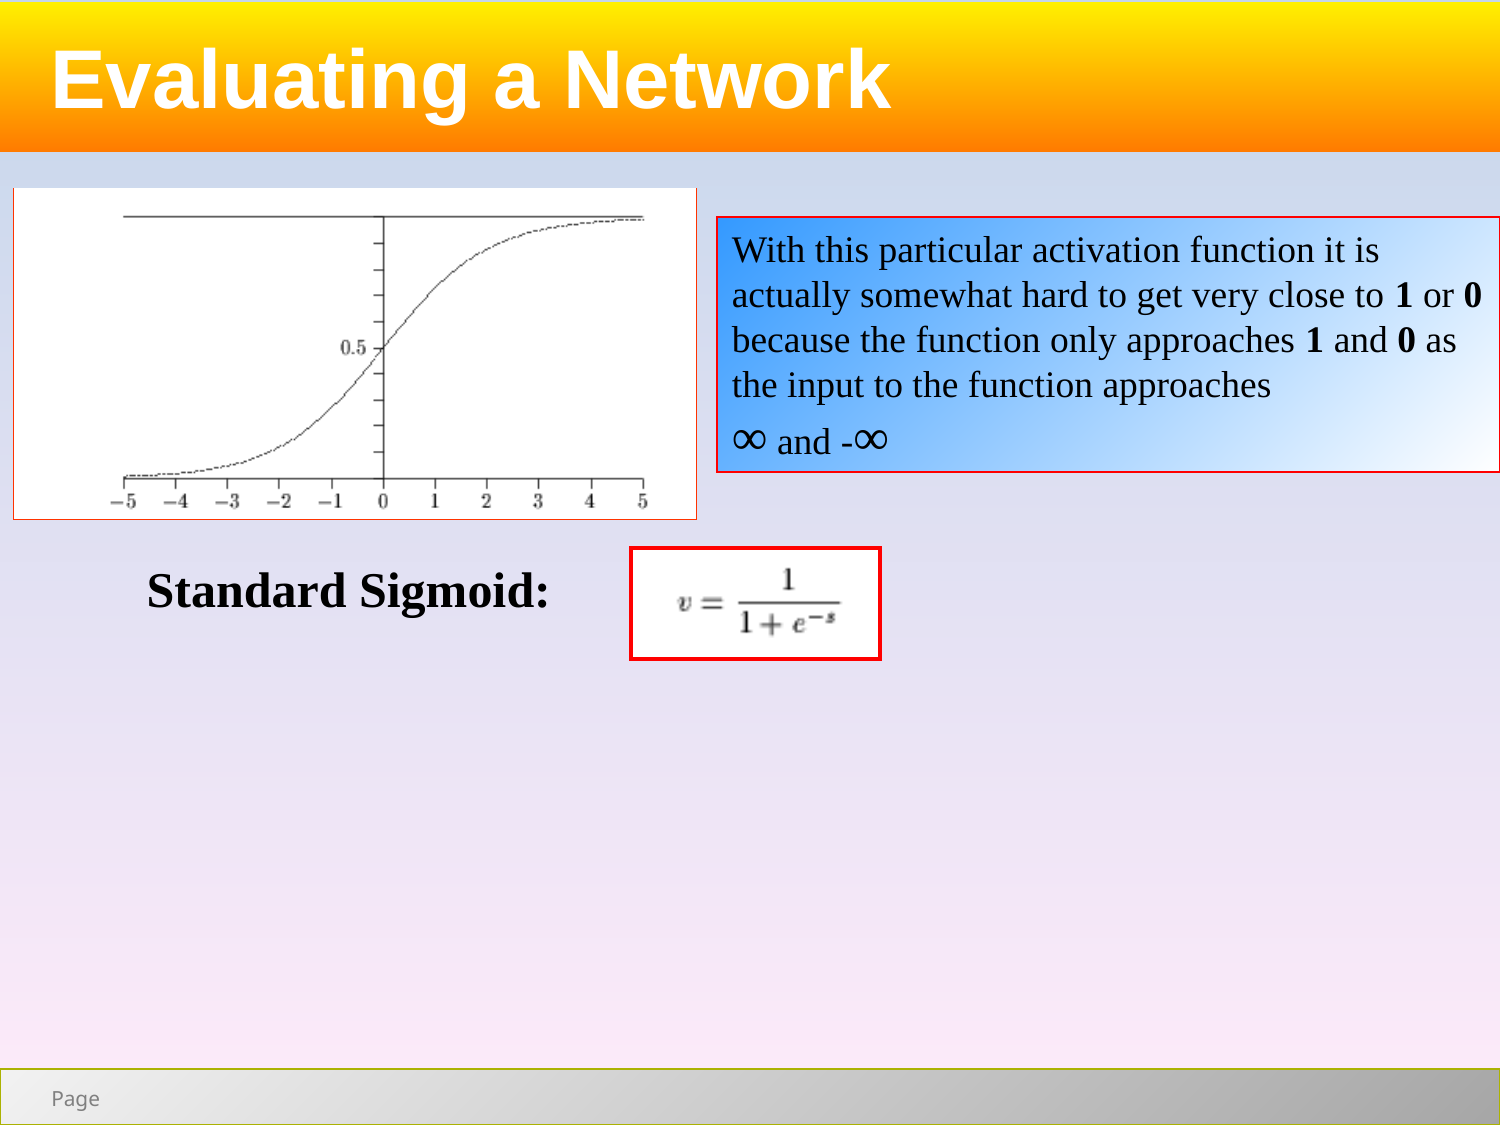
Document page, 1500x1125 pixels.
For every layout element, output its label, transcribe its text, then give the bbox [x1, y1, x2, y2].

text_box With this particular activation function it is actually somewhat hard to get very close to 1 or 0 because the function only approaches 1 and 0 as the input to the function approaches ∞ and -∞ [717, 217, 1500, 397]
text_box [633, 550, 879, 657]
text_box With this particular activation function it is actually somewhat hard to get very close to 1 or 0 because the function only approaches 1 and 0 as the input to the function approaches ∞ and -∞ [717, 398, 1500, 472]
text_box Evaluating a Network [0, 2, 1500, 152]
text_box Standard Sigmoid: [131, 549, 567, 625]
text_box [14, 188, 696, 519]
